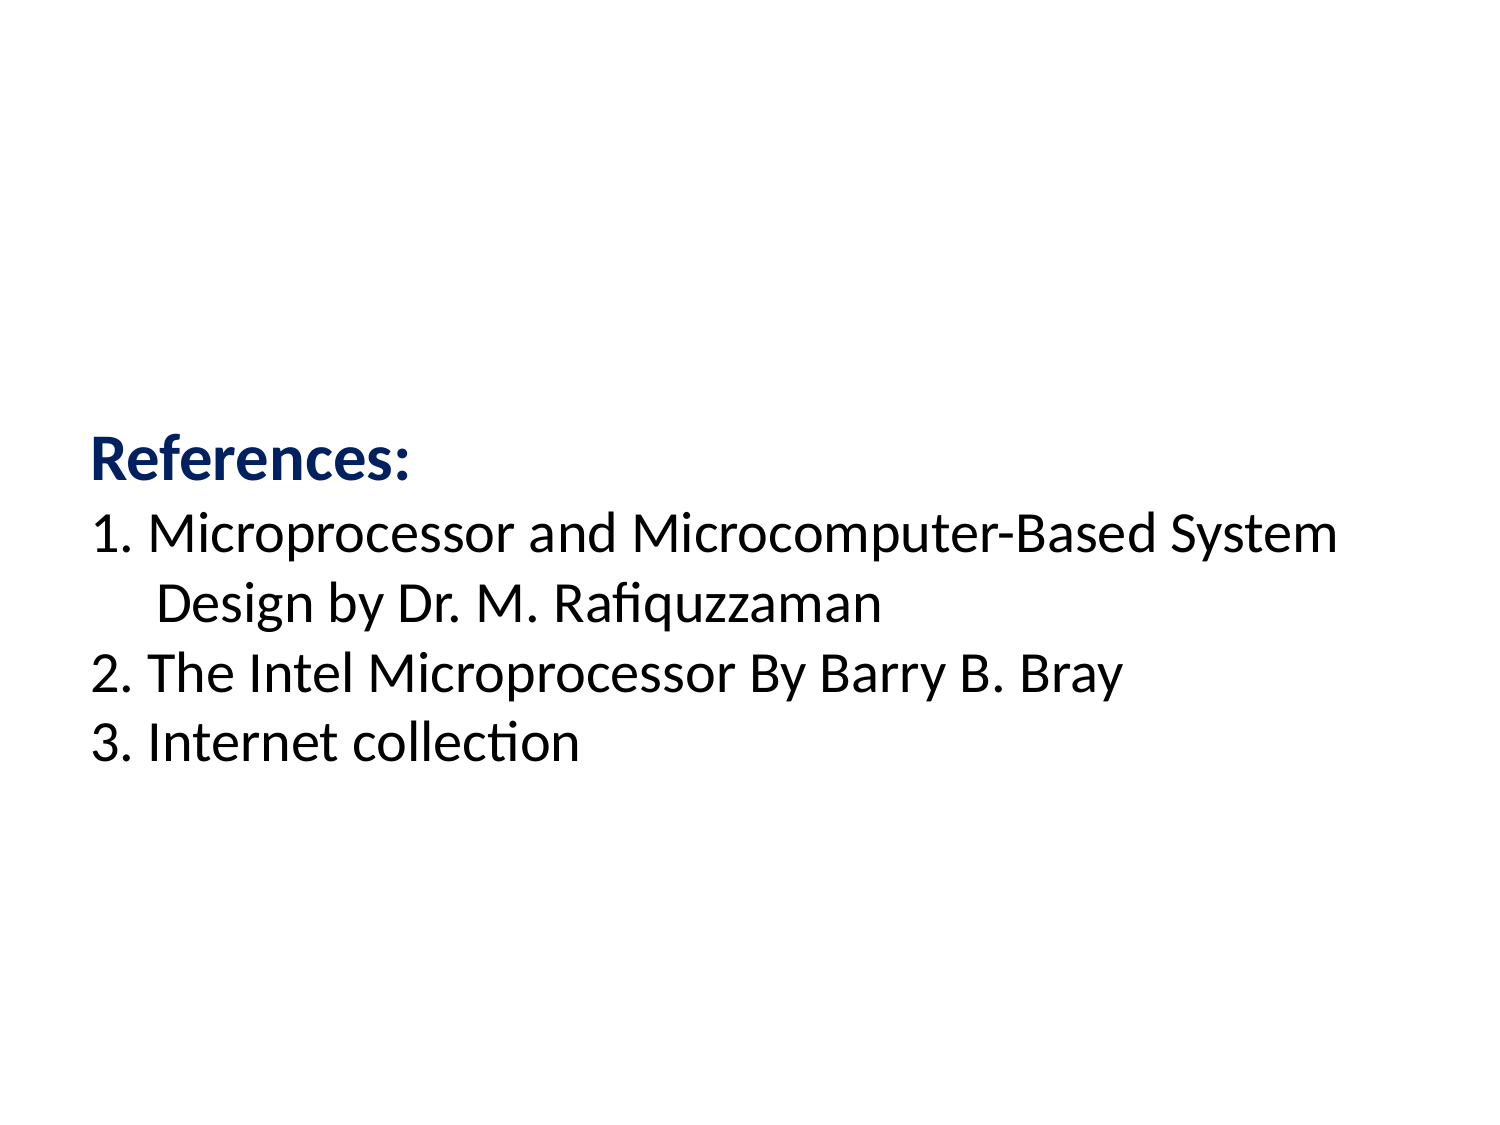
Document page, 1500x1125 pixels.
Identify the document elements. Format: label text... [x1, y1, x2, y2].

title References: 1. Microprocessor and Microcomputer-Based System Design by Dr. M. Rafiquzzaman 2. The Intel Microprocessor By Barry B. Bray 3. Internet collection [75, 262, 1425, 925]
